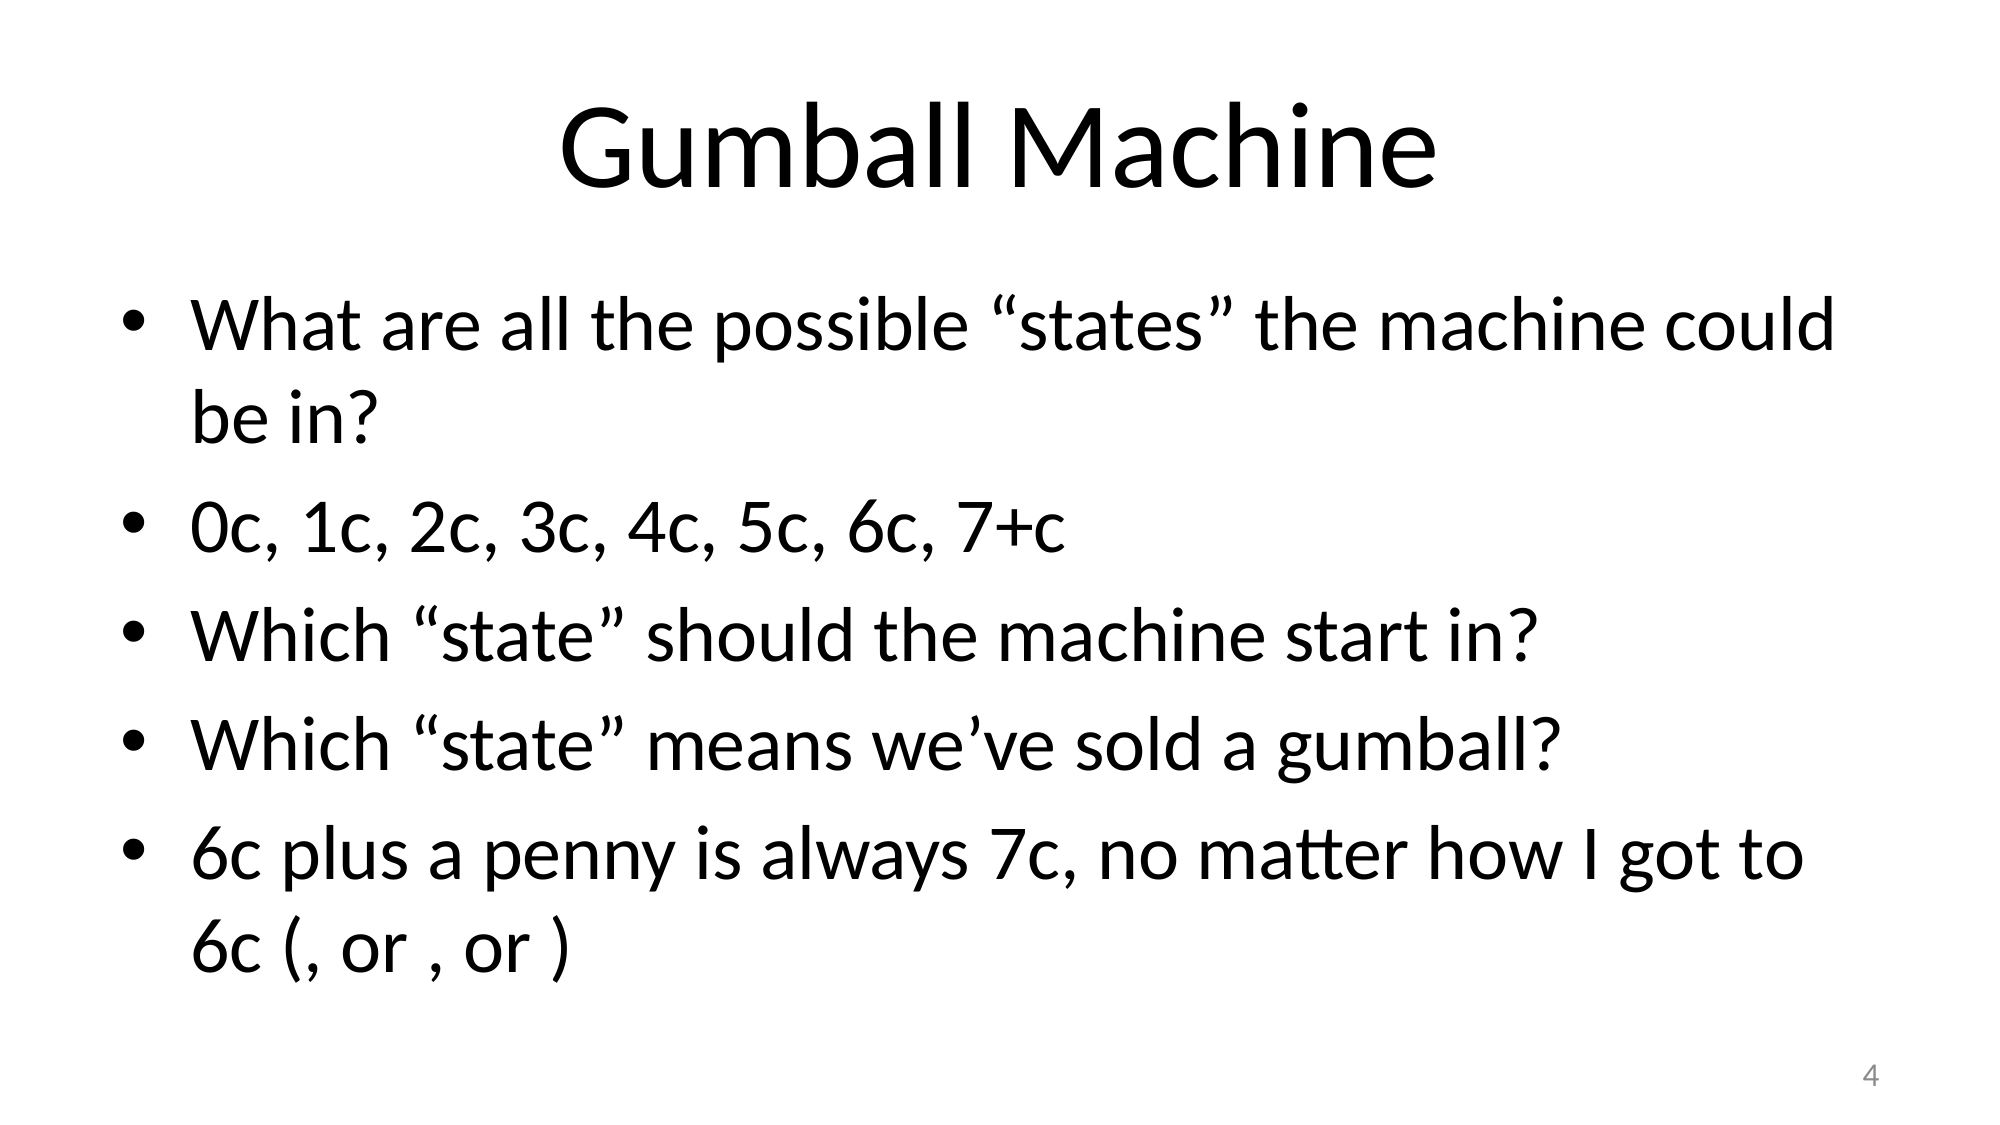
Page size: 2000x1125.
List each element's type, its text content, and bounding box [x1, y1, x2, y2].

slide_number 4 [1432, 1042, 1900, 1103]
title Gumball Machine [99, 45, 1900, 233]
